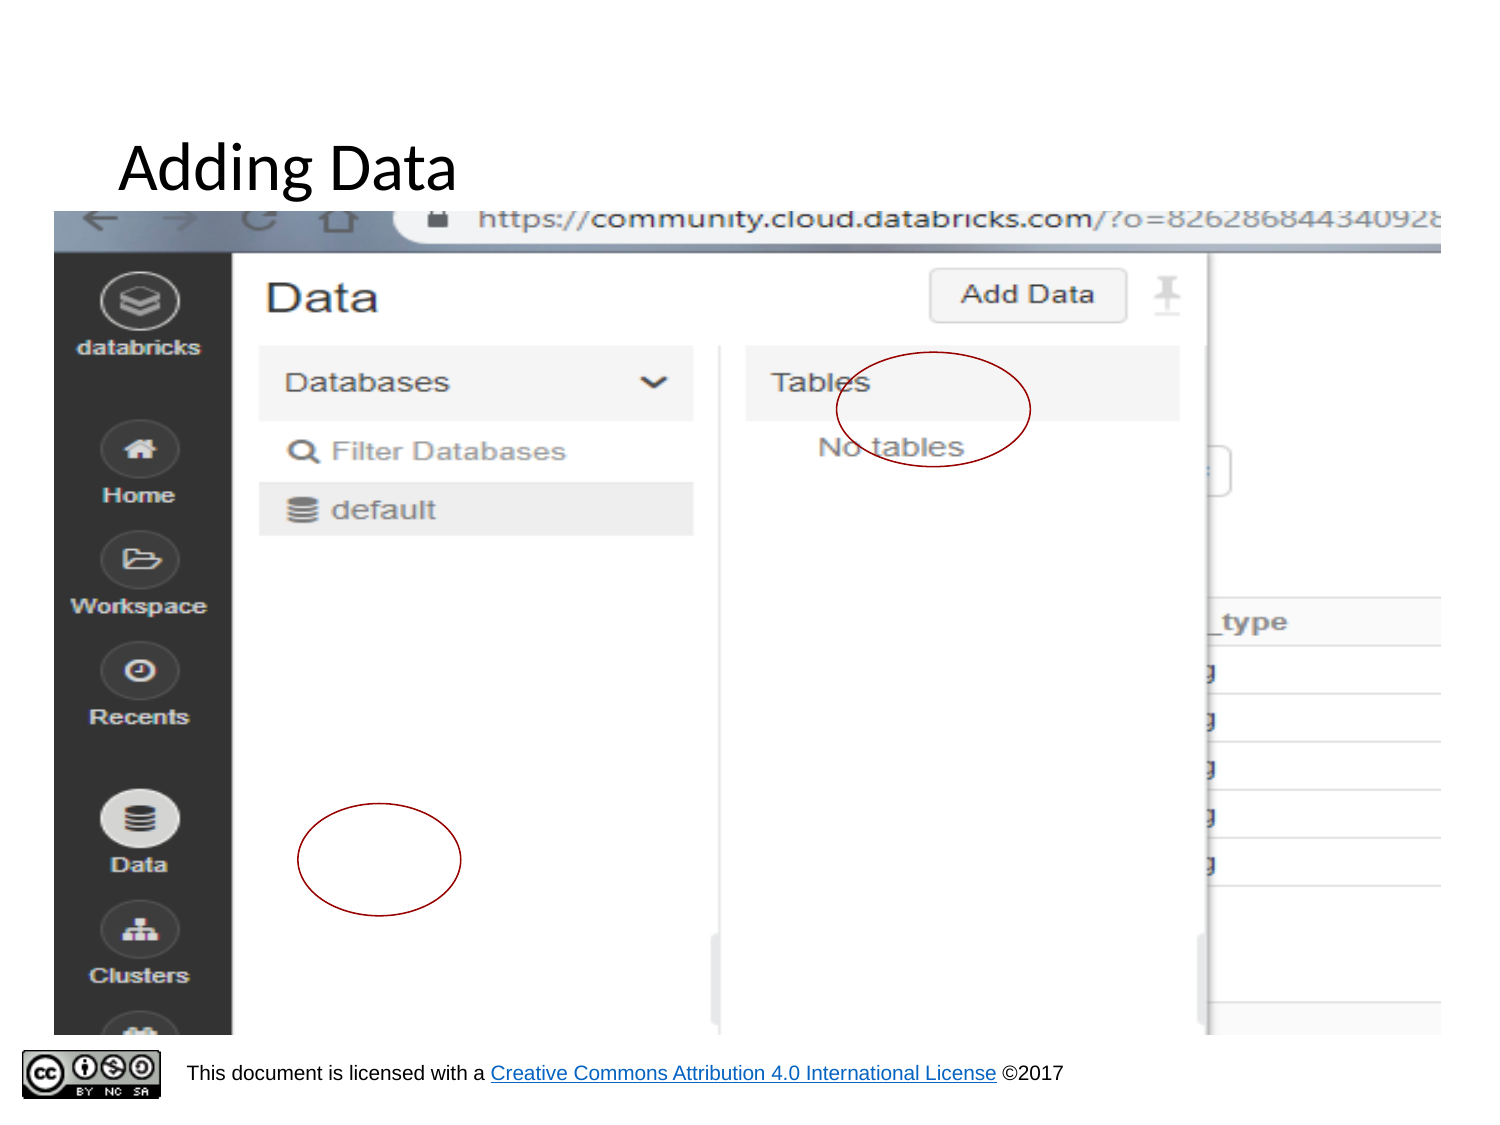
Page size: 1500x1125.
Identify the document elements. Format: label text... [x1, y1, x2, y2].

picture [22, 1050, 161, 1099]
picture [54, 211, 1441, 1035]
title Adding Data [103, 59, 1397, 210]
